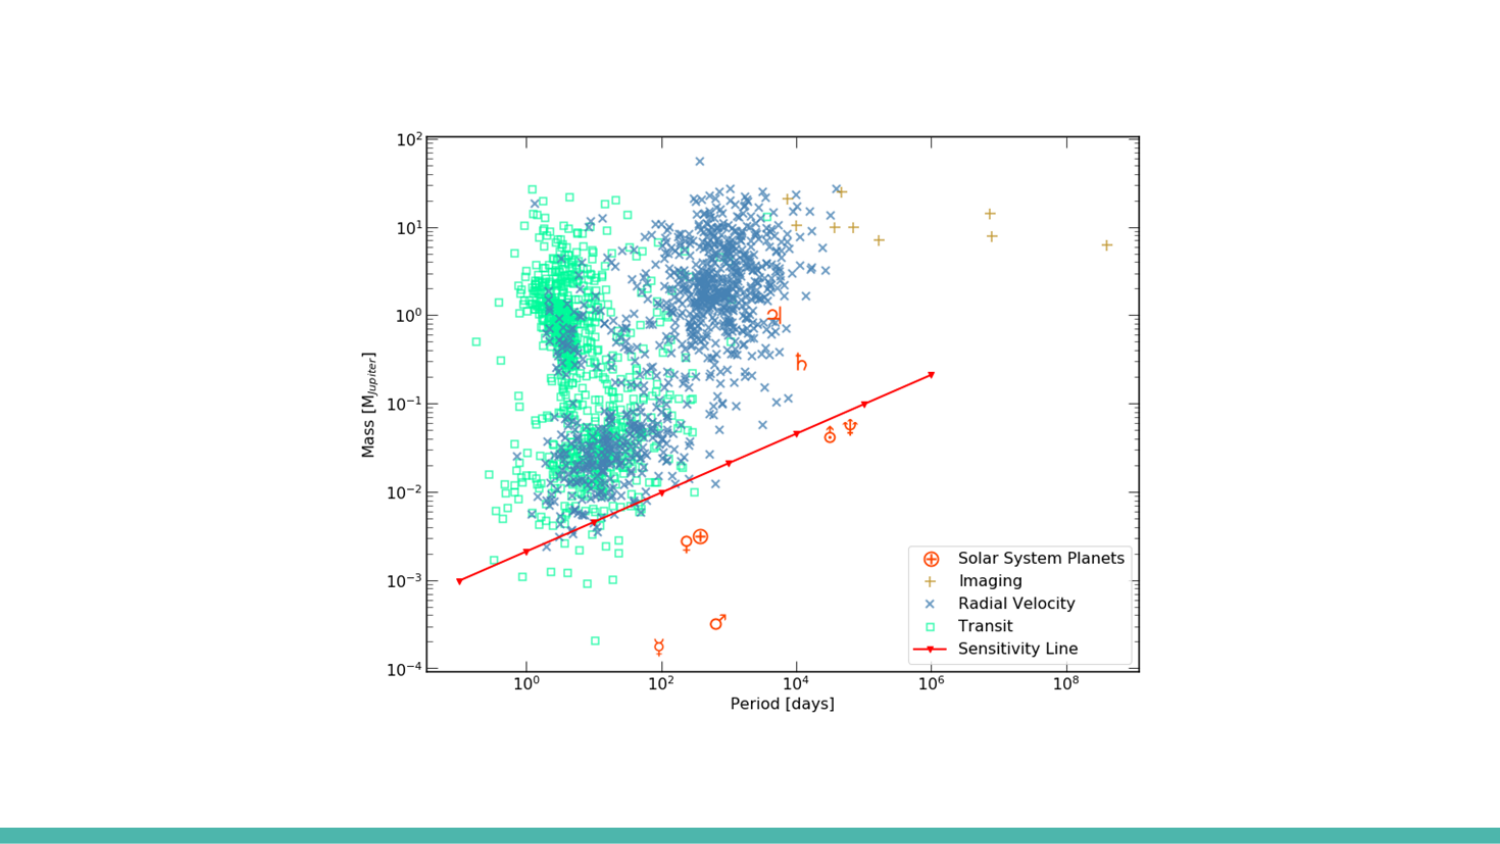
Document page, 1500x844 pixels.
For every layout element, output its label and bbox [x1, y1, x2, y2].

picture [354, 124, 1146, 720]
